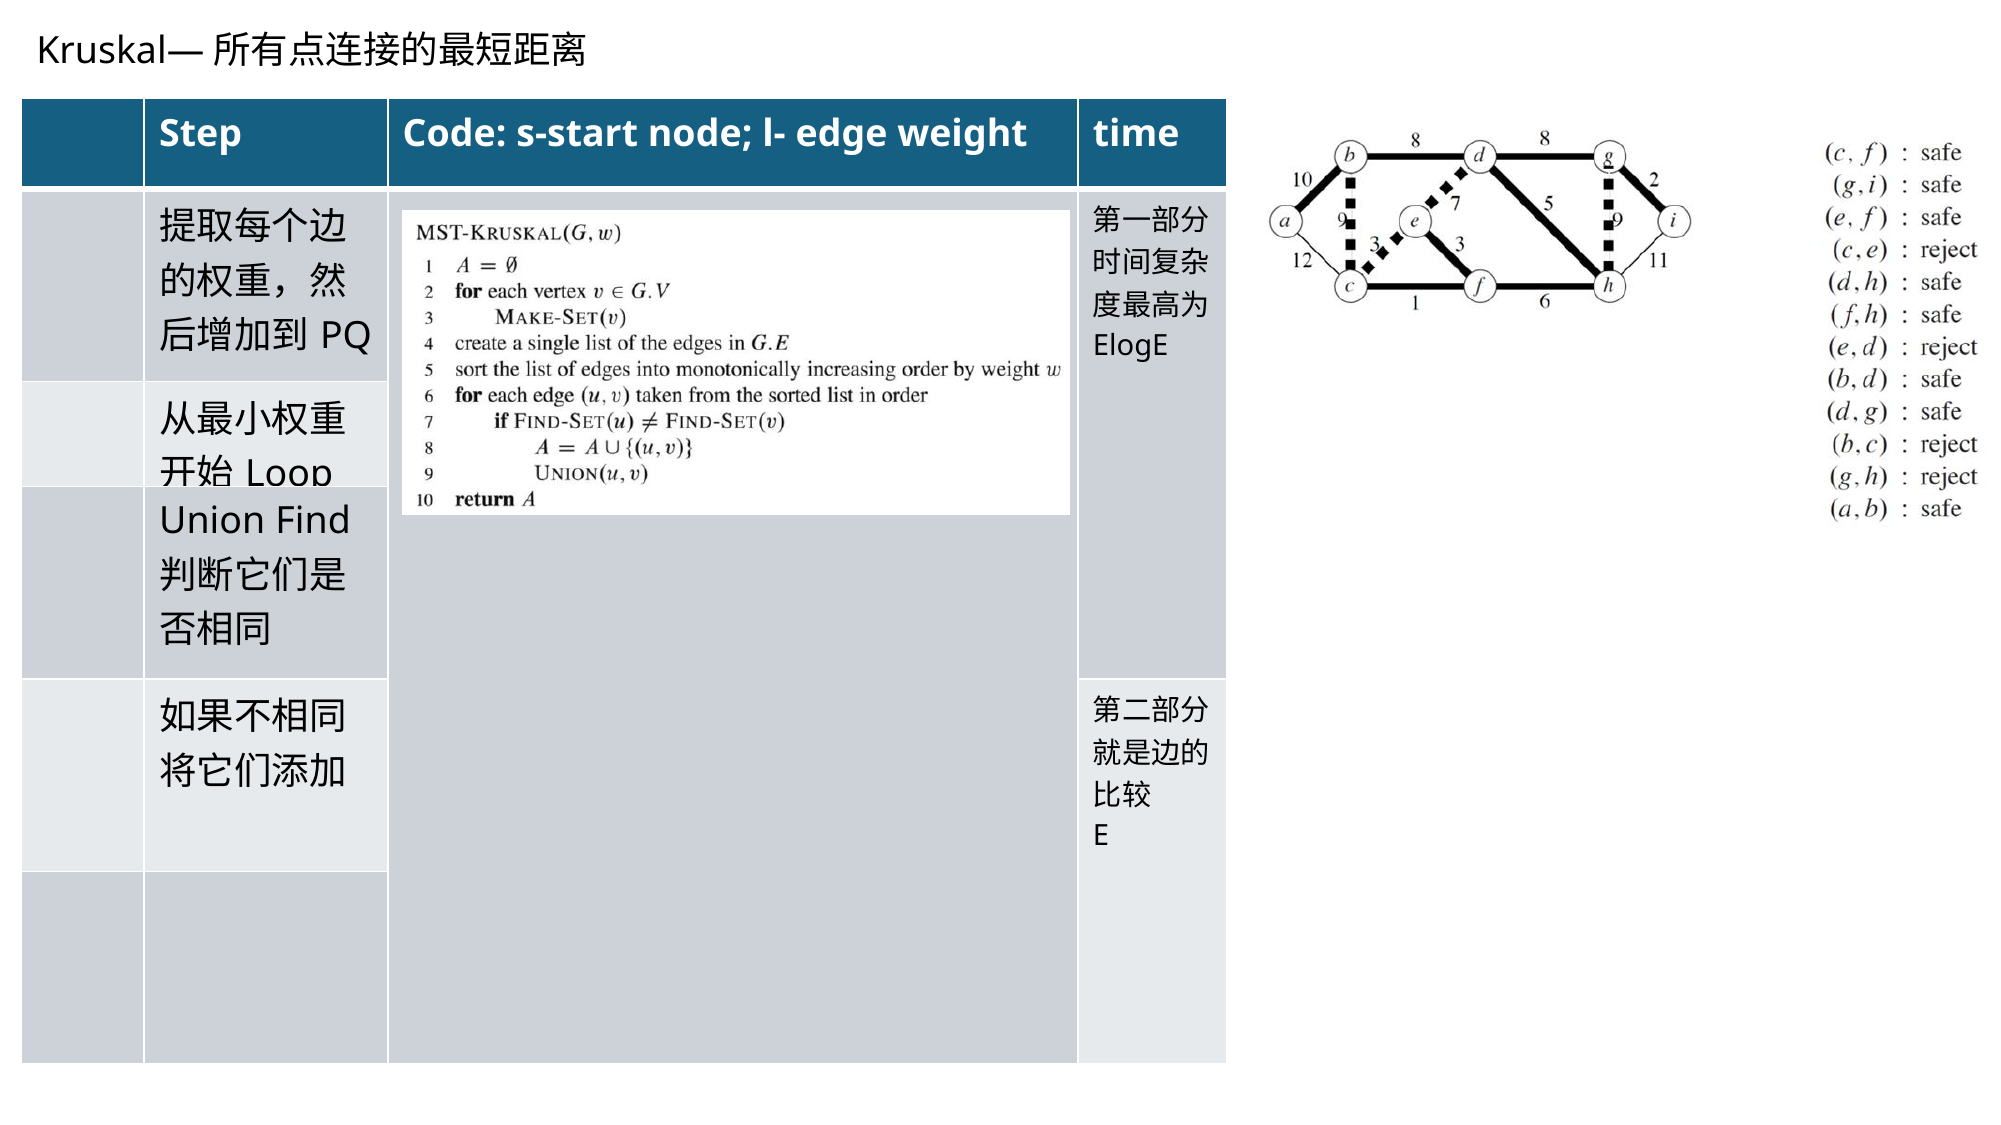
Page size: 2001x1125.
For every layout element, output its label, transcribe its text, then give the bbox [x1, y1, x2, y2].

picture [401, 209, 1071, 515]
table_cell Union Find判断它们是否相同 [145, 487, 387, 678]
text_box Kruskal—所有点连接的最短距离 [21, 18, 1022, 79]
table_cell 如果不相同将它们添加 [145, 680, 387, 871]
table_cell [22, 680, 143, 871]
table_cell 提取每个边的权重，然后增加到PQ [145, 192, 387, 381]
table_cell [145, 872, 387, 1063]
table_cell [22, 872, 143, 1063]
table_header Code: s-start node; l- edge weight [389, 99, 1077, 186]
table_cell [22, 382, 143, 486]
table_cell 第二部分就是边的比较 E [1079, 680, 1226, 1063]
table_cell 第一部分时间复杂度最高为 ElogE [1079, 192, 1226, 678]
table_header time [1079, 99, 1226, 186]
picture [1249, 98, 2000, 530]
table_header Step [145, 99, 387, 186]
table_cell [22, 192, 143, 381]
table_cell [22, 487, 143, 678]
table_header [22, 99, 143, 186]
table_cell 从最小权重开始Loop [145, 382, 387, 486]
table_cell [389, 192, 1077, 1063]
